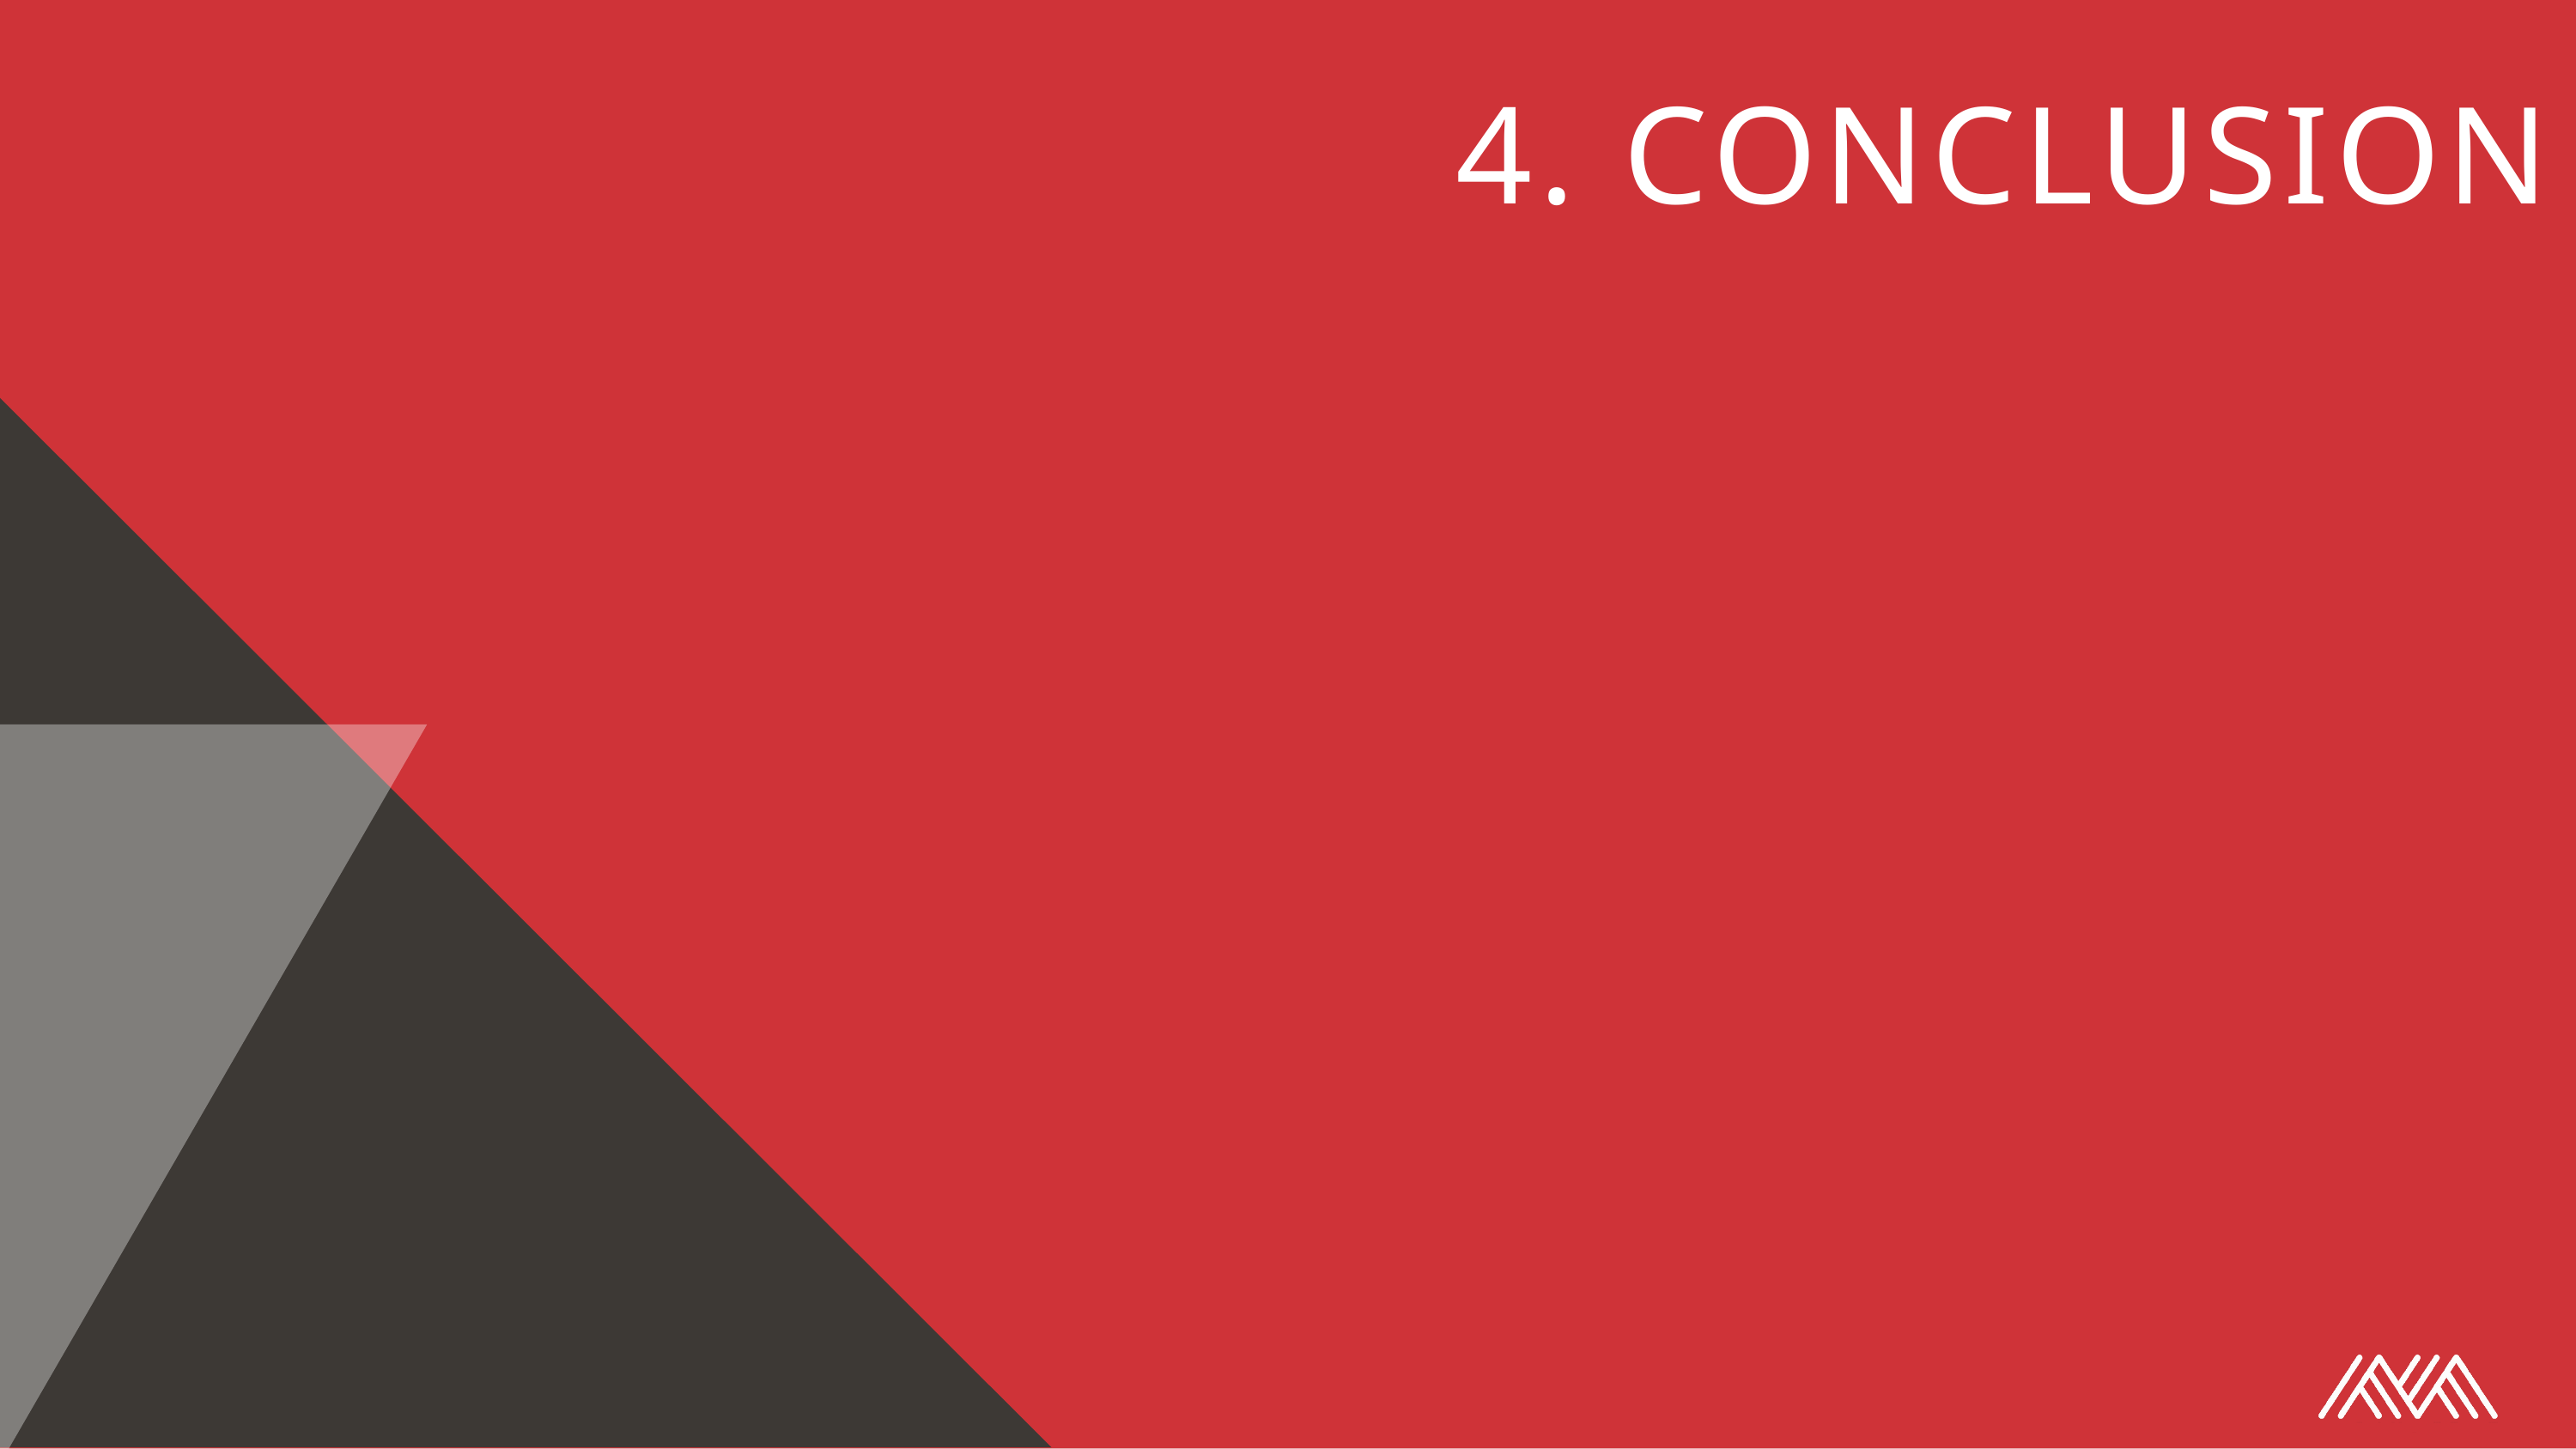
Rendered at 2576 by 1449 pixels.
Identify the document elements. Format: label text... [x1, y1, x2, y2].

text_box 4. CONCLUSION [1199, 70, 2551, 231]
picture [2267, 1303, 2551, 1449]
text_box [0, 0, 2576, 1449]
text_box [0, 383, 1052, 1448]
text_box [0, 724, 428, 1449]
